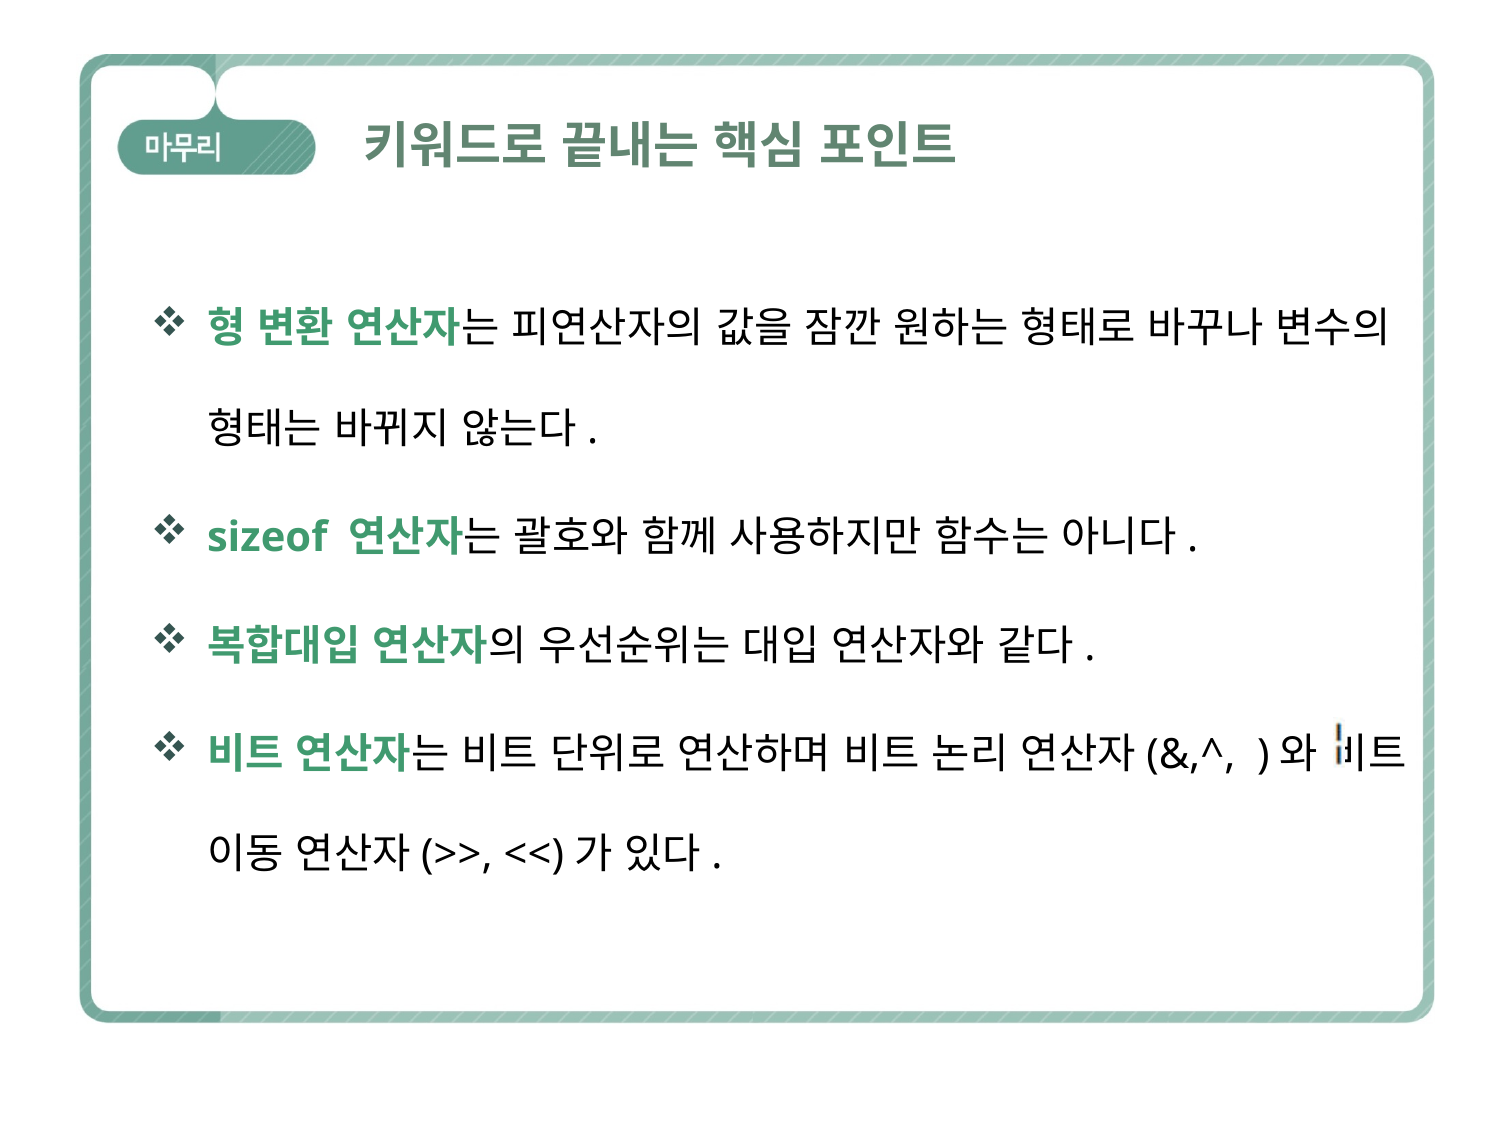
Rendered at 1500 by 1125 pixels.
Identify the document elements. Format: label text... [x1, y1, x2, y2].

picture [76, 54, 1435, 1024]
list 형 변환 연산자는 피연산자의 값을 잠깐 원하는 형태로 바꾸나 변수의 형태는 바뀌지 않는다. sizeof 연산자는 괄호와 함께 사용하지만 함수는 아니다. 복합대입 연산자의 우선순위는 대입 연산자와 같다. 비트 연산자는 비트 단위로 연산하며 비트 논리 연산자(&,^, )와 비트 이동 연산자(>>, <<)가 있다. [135, 243, 1424, 1000]
title 키워드로 끝내는 핵심 포인트 [348, 101, 1400, 185]
